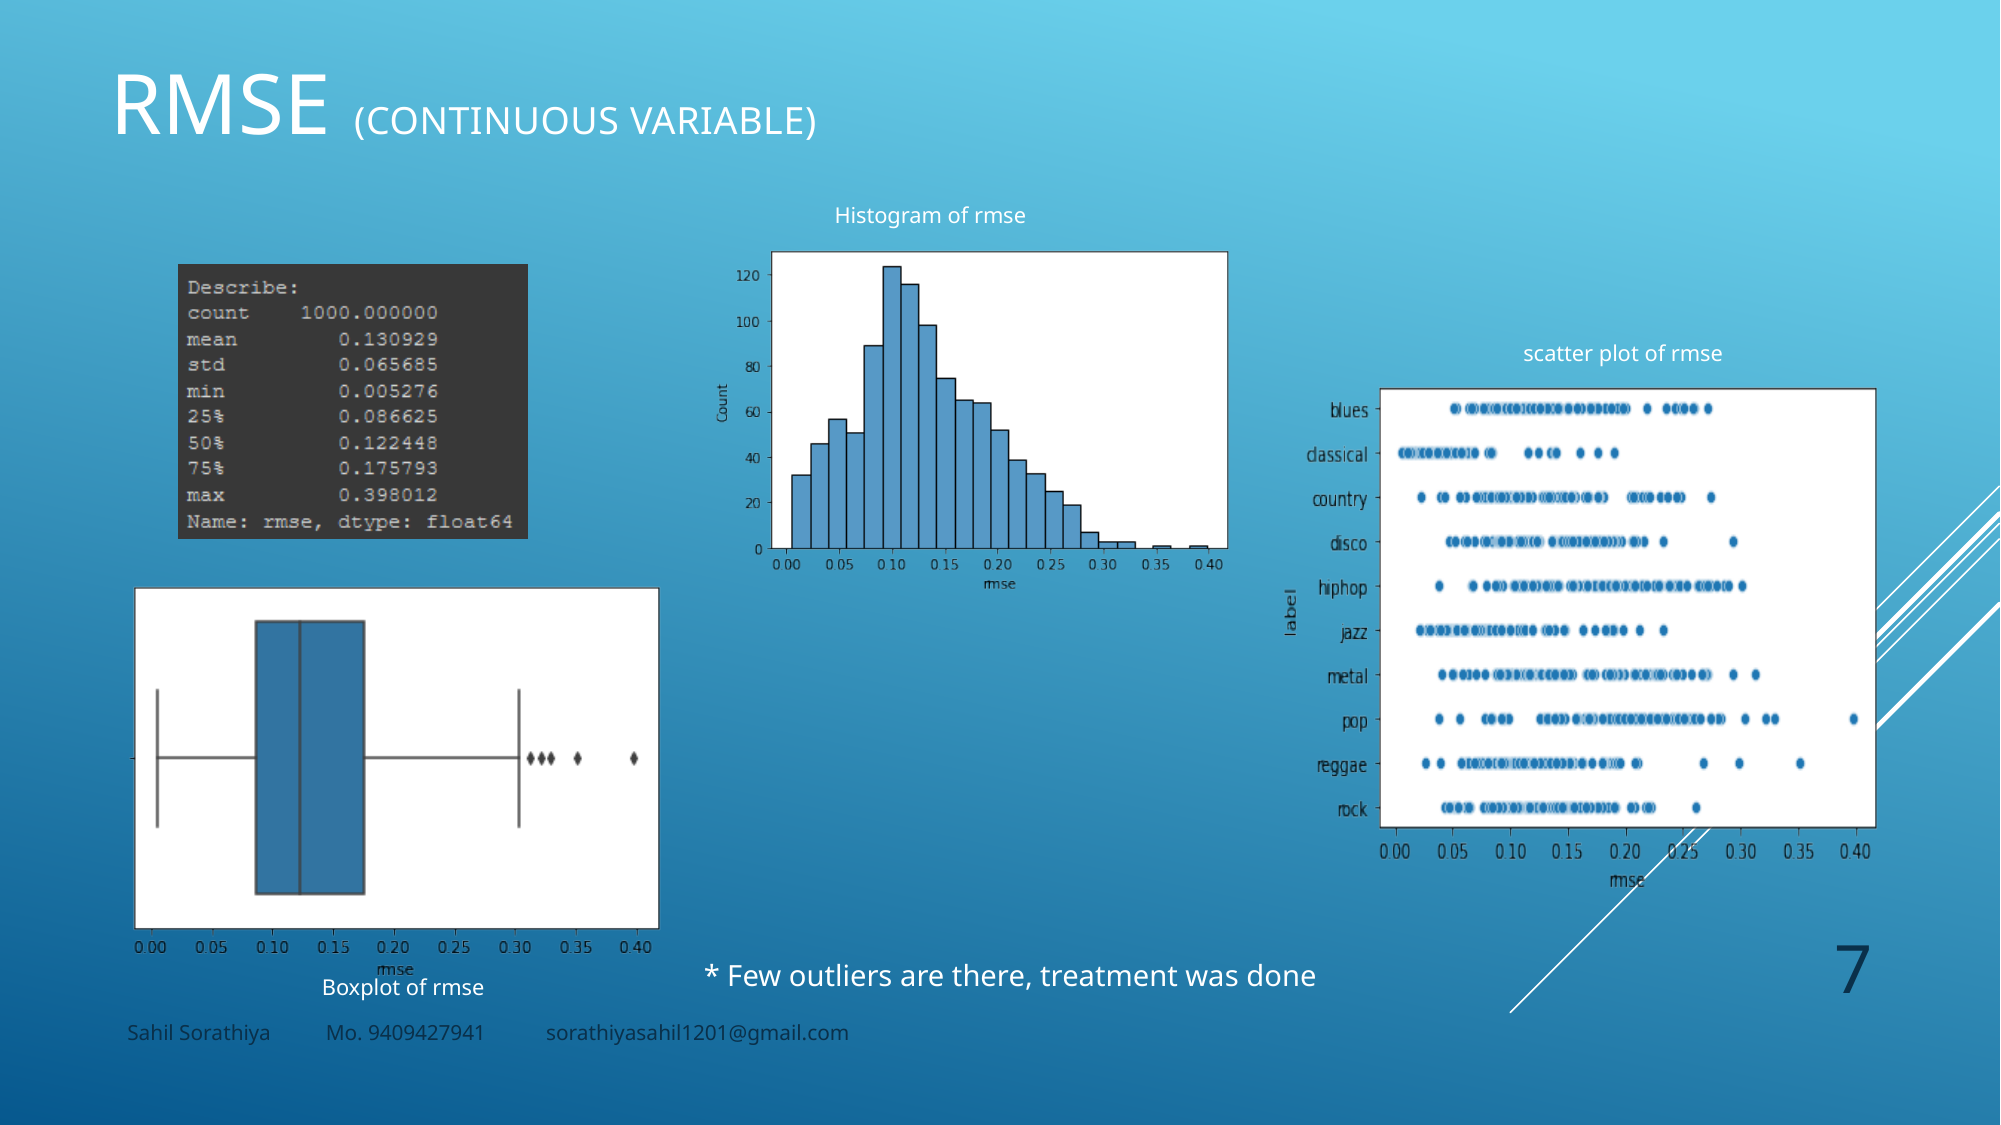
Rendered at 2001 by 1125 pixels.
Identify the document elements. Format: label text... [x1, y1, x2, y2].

text_box scatter plot of rmse [1508, 332, 1869, 374]
text_box * Few outliers are there, treatment was done [689, 949, 1380, 1000]
text_box Histogram of rmse [819, 193, 1180, 235]
text_box Boxplot of rmse [307, 989, 668, 1008]
picture [1273, 375, 1886, 904]
picture [707, 243, 1237, 600]
text_box Rmse (Continuous Variable) [94, 43, 1849, 269]
footer Sahil Sorathiya Mo. 9409427941 sorathiyasahil1201@gmail.com [112, 1012, 1350, 1073]
slide_number 7 [1700, 915, 1888, 1025]
picture [178, 264, 528, 539]
picture [117, 578, 668, 989]
